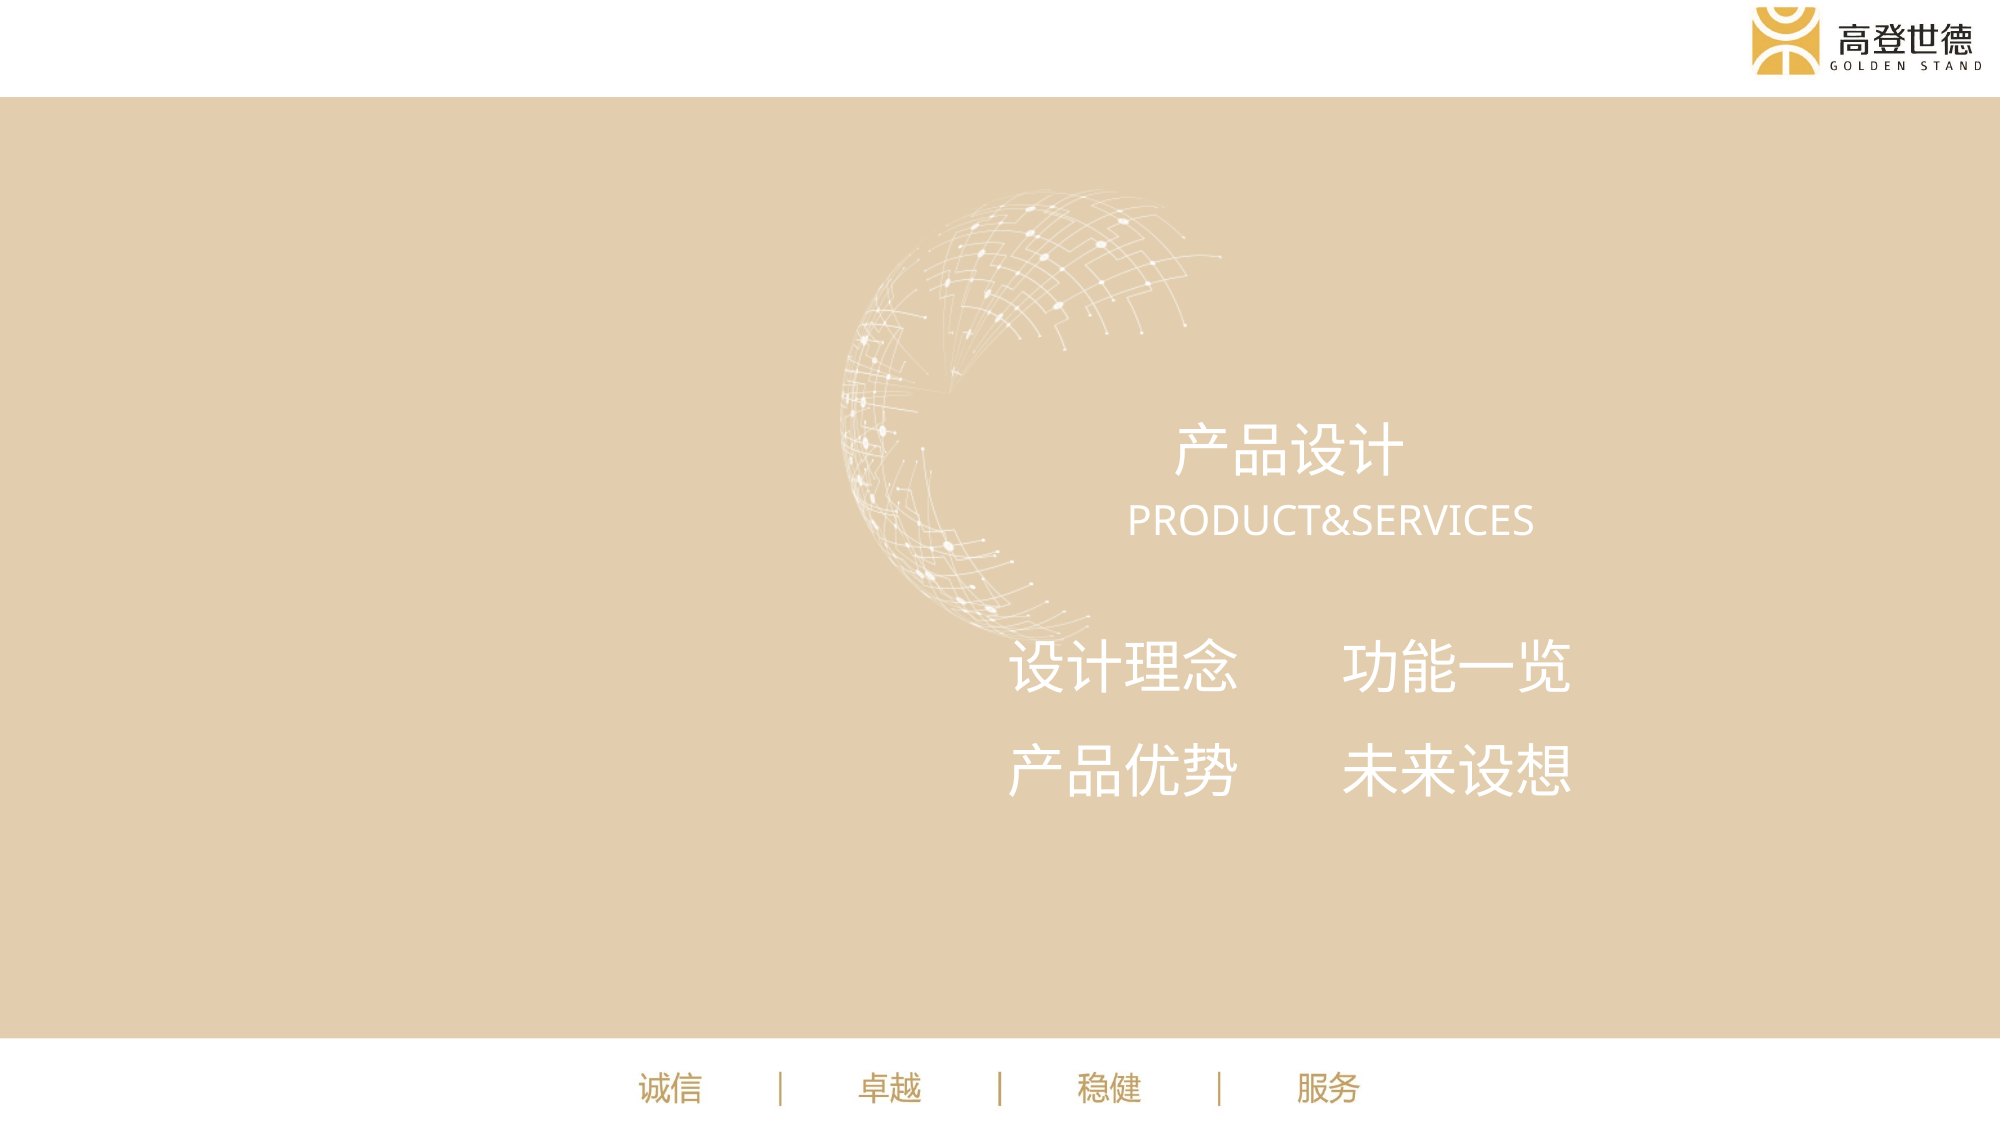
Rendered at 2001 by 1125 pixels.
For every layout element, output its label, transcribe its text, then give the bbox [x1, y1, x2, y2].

text_box PRODUCT&SERVICES [1223, 492, 1581, 552]
text_box 设计理念 [976, 630, 1272, 709]
text_box 功能一览 [1309, 630, 1606, 709]
text_box 未来设想 [1309, 734, 1606, 813]
text_box 产品设计 [1223, 413, 1497, 492]
text_box [0, 97, 2000, 1039]
picture [840, 189, 1223, 648]
picture [544, 1038, 1456, 1121]
picture [1749, 0, 1981, 83]
text_box 产品优势 [976, 734, 1272, 813]
